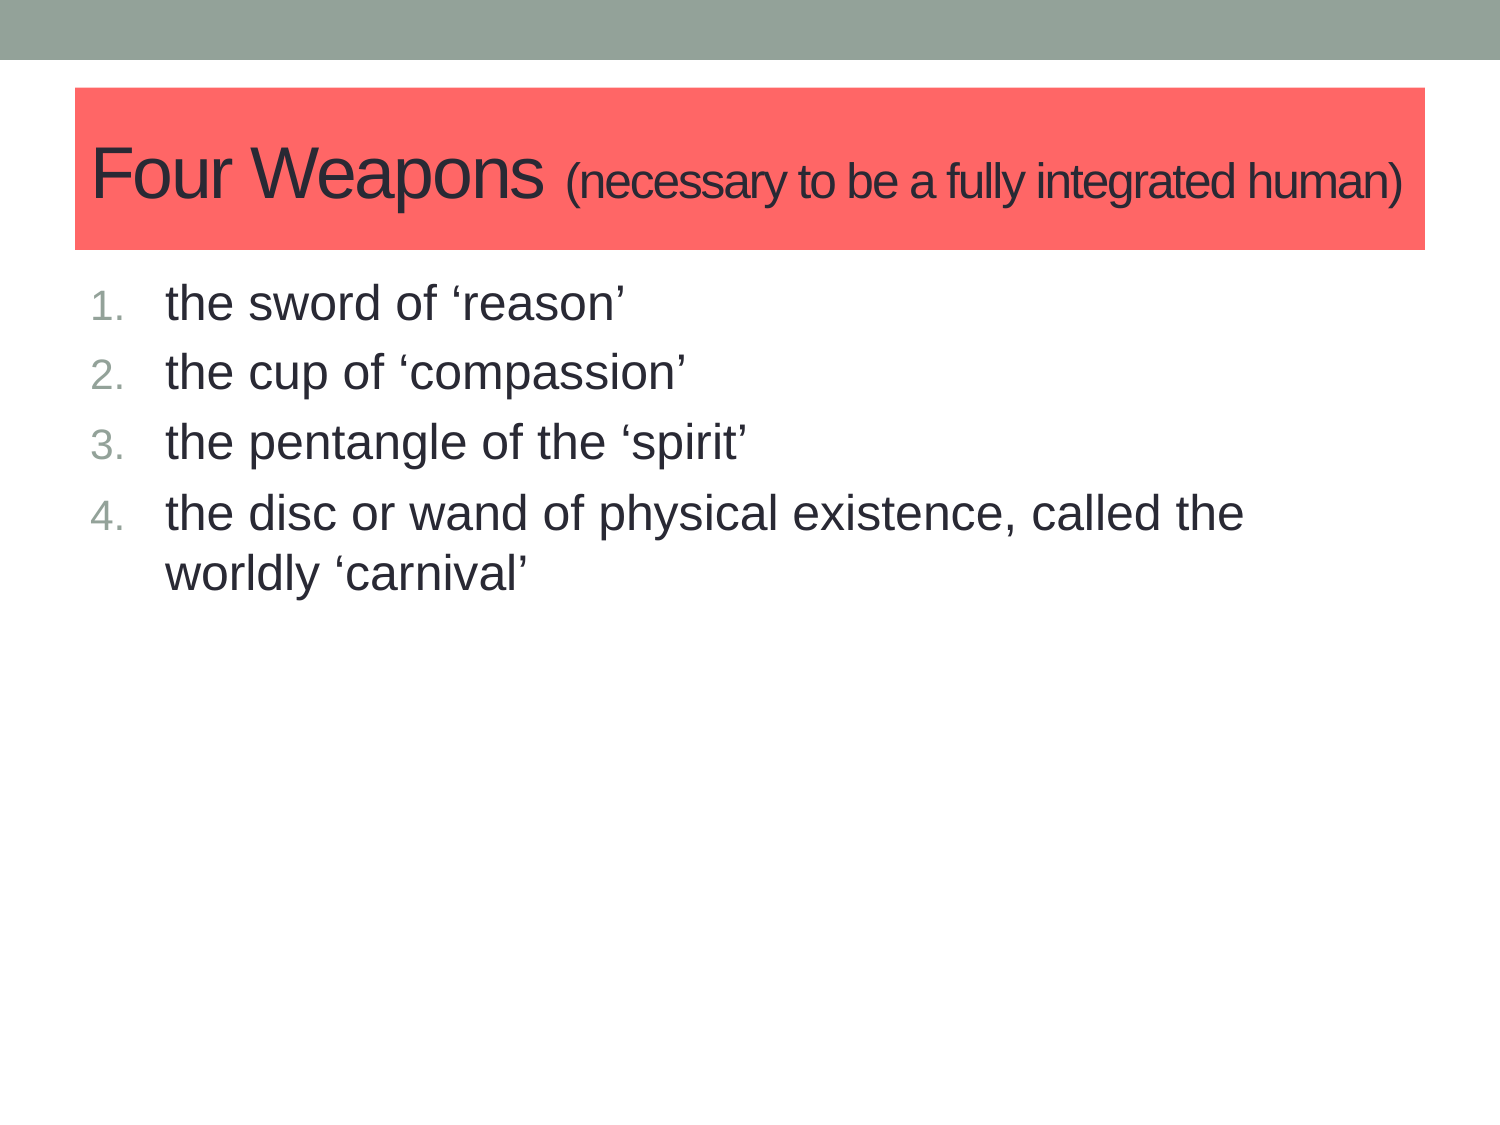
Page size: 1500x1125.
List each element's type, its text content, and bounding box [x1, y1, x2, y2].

title Four Weapons (necessary to be a fully integrated human) [75, 87, 1425, 250]
list the sword of ‘reason’ the cup of ‘compassion’ the pentangle of the ‘spirit’ the disc or wand of physical existence, called the worldly ‘carnival’ [75, 262, 1425, 1063]
